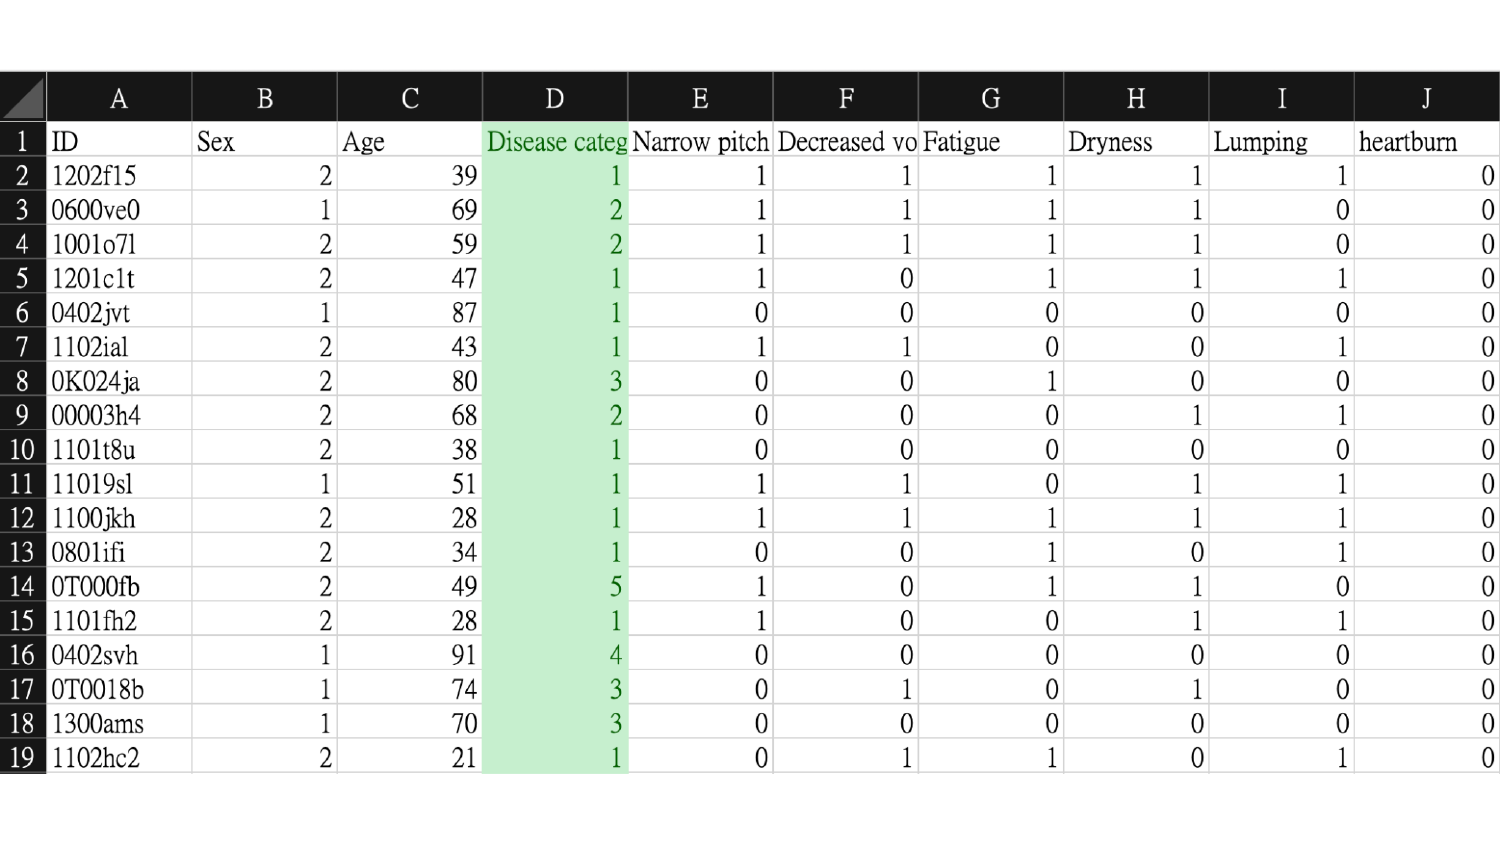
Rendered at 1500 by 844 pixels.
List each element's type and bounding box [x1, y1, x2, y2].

picture [0, 69, 1500, 775]
